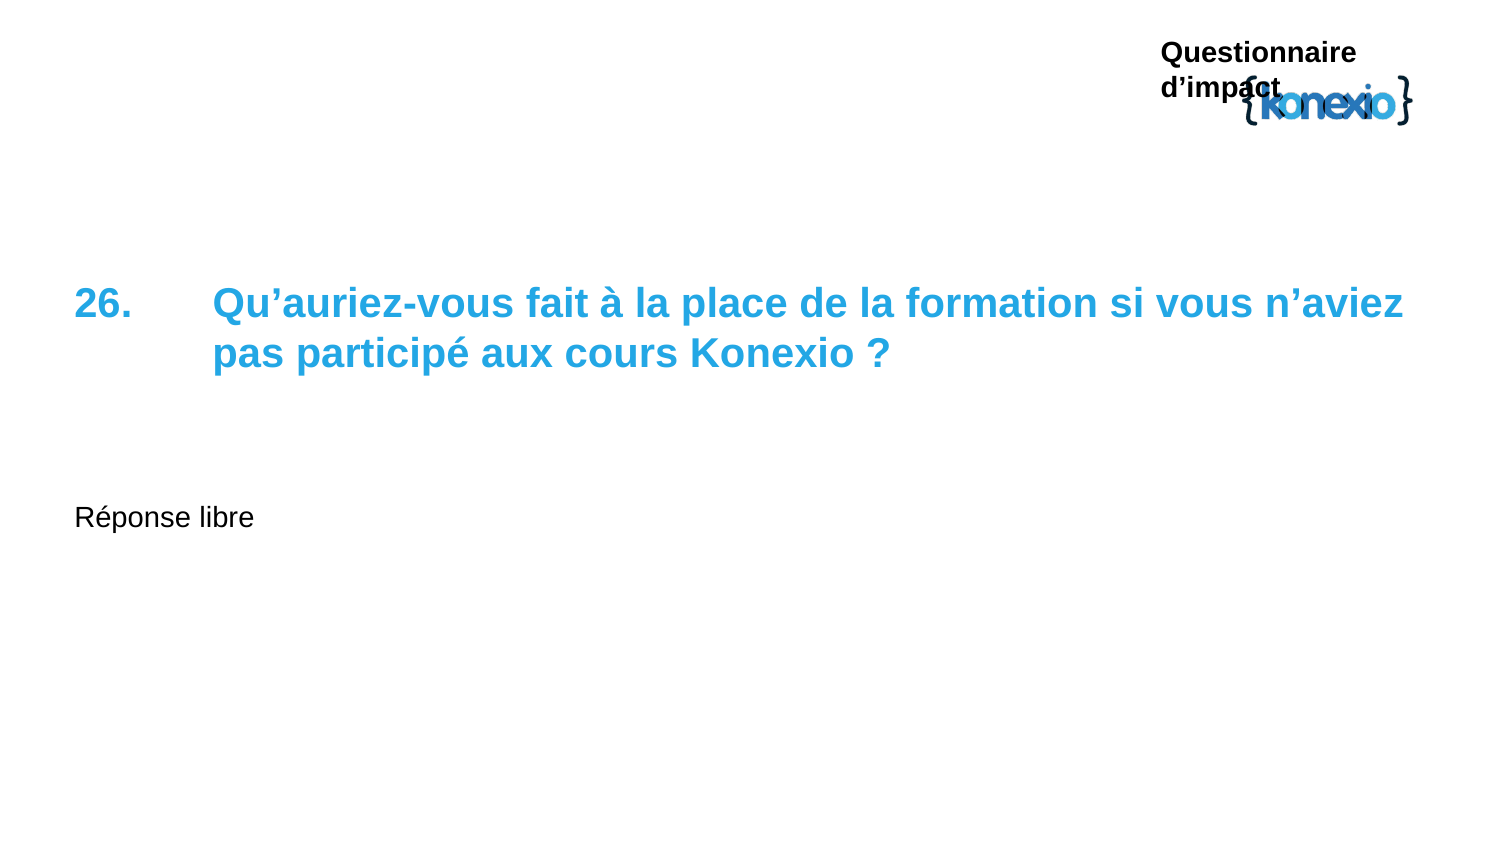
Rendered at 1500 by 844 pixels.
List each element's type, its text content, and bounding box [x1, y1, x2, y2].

picture [1218, 26, 1428, 175]
text_box 26. Qu’auriez-vous fait à la place de la formation si vous n’aviez pas participé aux cours Konexio ? Réponse libre [59, 260, 1454, 483]
text_box Questionnaire d’impact [1145, 18, 1500, 77]
